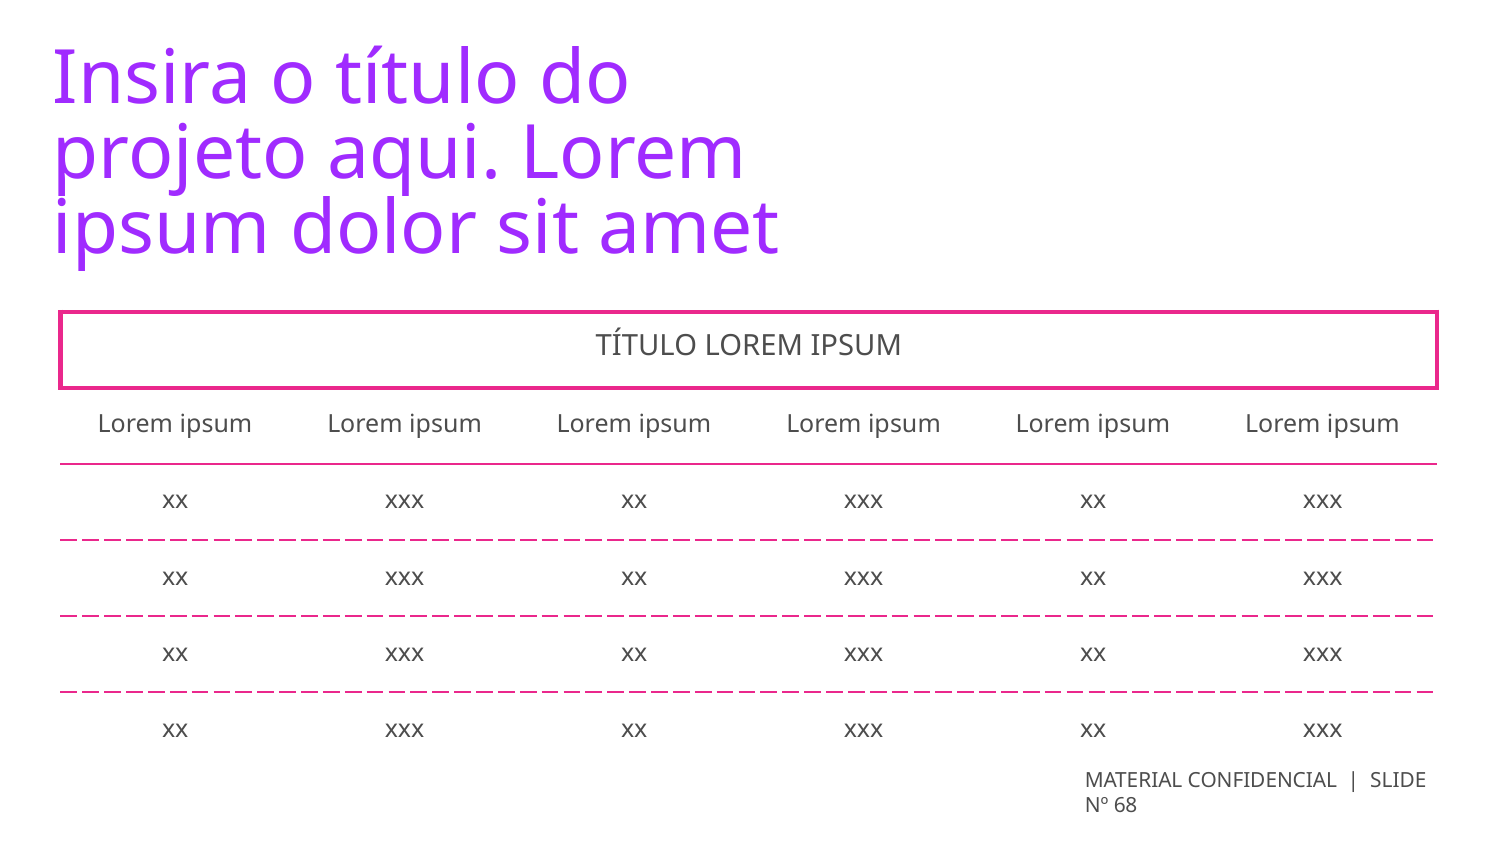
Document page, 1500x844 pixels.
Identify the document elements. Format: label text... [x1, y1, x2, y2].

table_cell xxx [749, 465, 978, 540]
table_cell xx [60, 692, 290, 767]
slide_number MATERIAL CONFIDENCIAL | SLIDE Nº 68 [1084, 766, 1435, 812]
table_cell xx [519, 540, 749, 616]
table_cell xxx [290, 692, 519, 767]
table_cell xx [978, 616, 1208, 692]
table_cell xxx [1208, 616, 1437, 692]
table_cell xx [60, 465, 290, 540]
table_cell Lorem ipsum [1208, 390, 1437, 463]
table_cell xx [978, 692, 1208, 767]
table_cell xxx [749, 692, 978, 767]
table_cell xxx [1208, 540, 1437, 616]
table_cell xxx [749, 540, 978, 616]
table_cell xx [519, 465, 749, 540]
table_cell xx [60, 616, 290, 692]
table_cell Lorem ipsum [749, 390, 978, 463]
table_cell Lorem ipsum [290, 390, 519, 463]
table_cell xx [978, 540, 1208, 616]
title Insira o título do projeto aqui. Lorem ipsum dolor sit amet [52, 43, 901, 363]
table_header TÍTULO LOREM IPSUM [63, 314, 1435, 386]
table_cell Lorem ipsum [60, 390, 290, 463]
table_cell xxx [1208, 692, 1437, 767]
table_cell Lorem ipsum [519, 390, 749, 463]
table_cell xx [978, 465, 1208, 540]
table_cell xx [60, 540, 290, 616]
table_cell xxx [1208, 465, 1437, 540]
table_cell Lorem ipsum [978, 390, 1208, 463]
table_cell xxx [290, 465, 519, 540]
table_cell xx [519, 616, 749, 692]
table_cell xxx [290, 540, 519, 616]
table_cell xxx [749, 616, 978, 692]
table_cell xxx [290, 616, 519, 692]
table_cell xx [519, 692, 749, 767]
